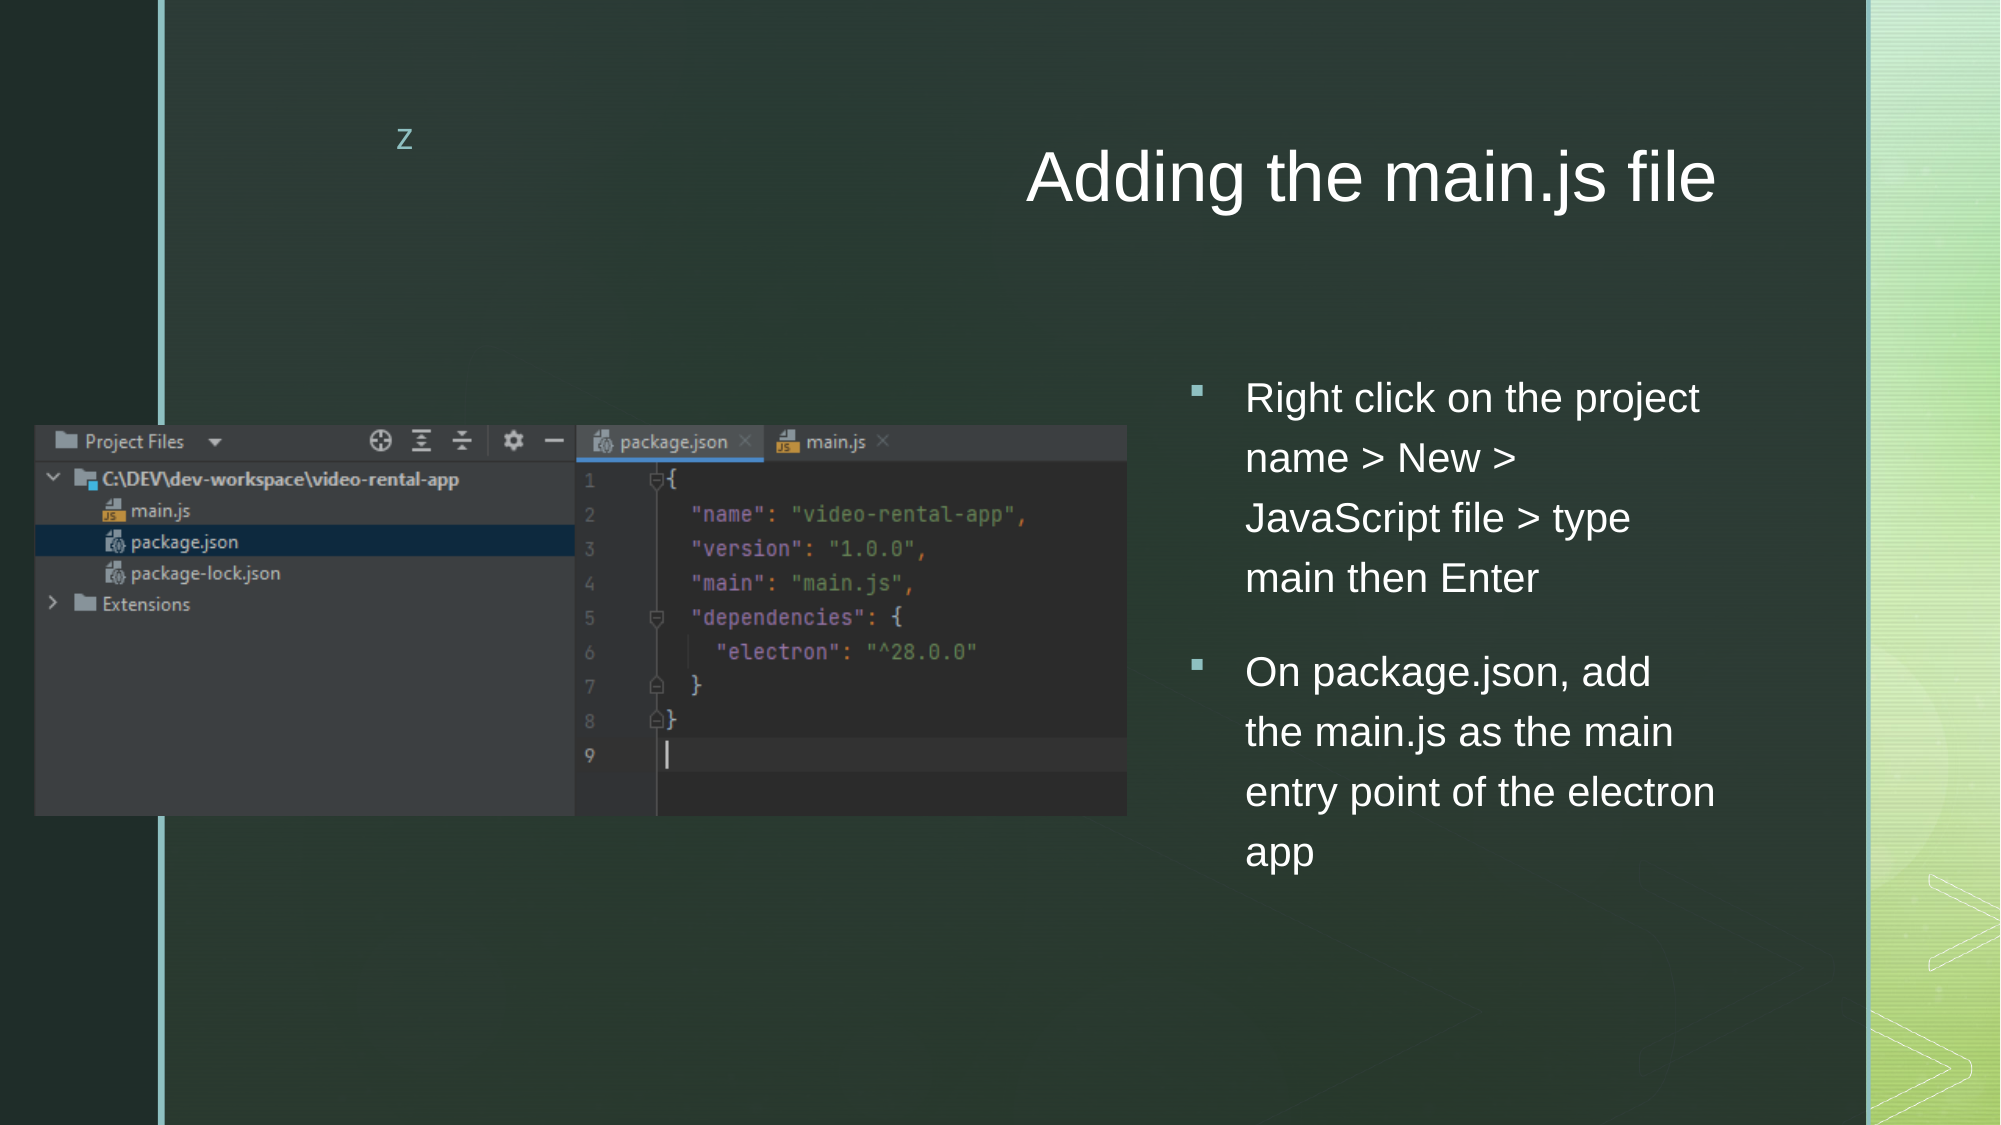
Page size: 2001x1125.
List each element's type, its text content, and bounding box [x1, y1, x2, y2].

picture [34, 424, 1127, 816]
title Adding the main.js file [428, 132, 1734, 310]
list Right click on the project name > New > JavaScript file > type main then Enter On package.json, add the main.js as the main entry point of the electron app [1173, 336, 1734, 993]
picture [1871, 0, 2001, 1125]
